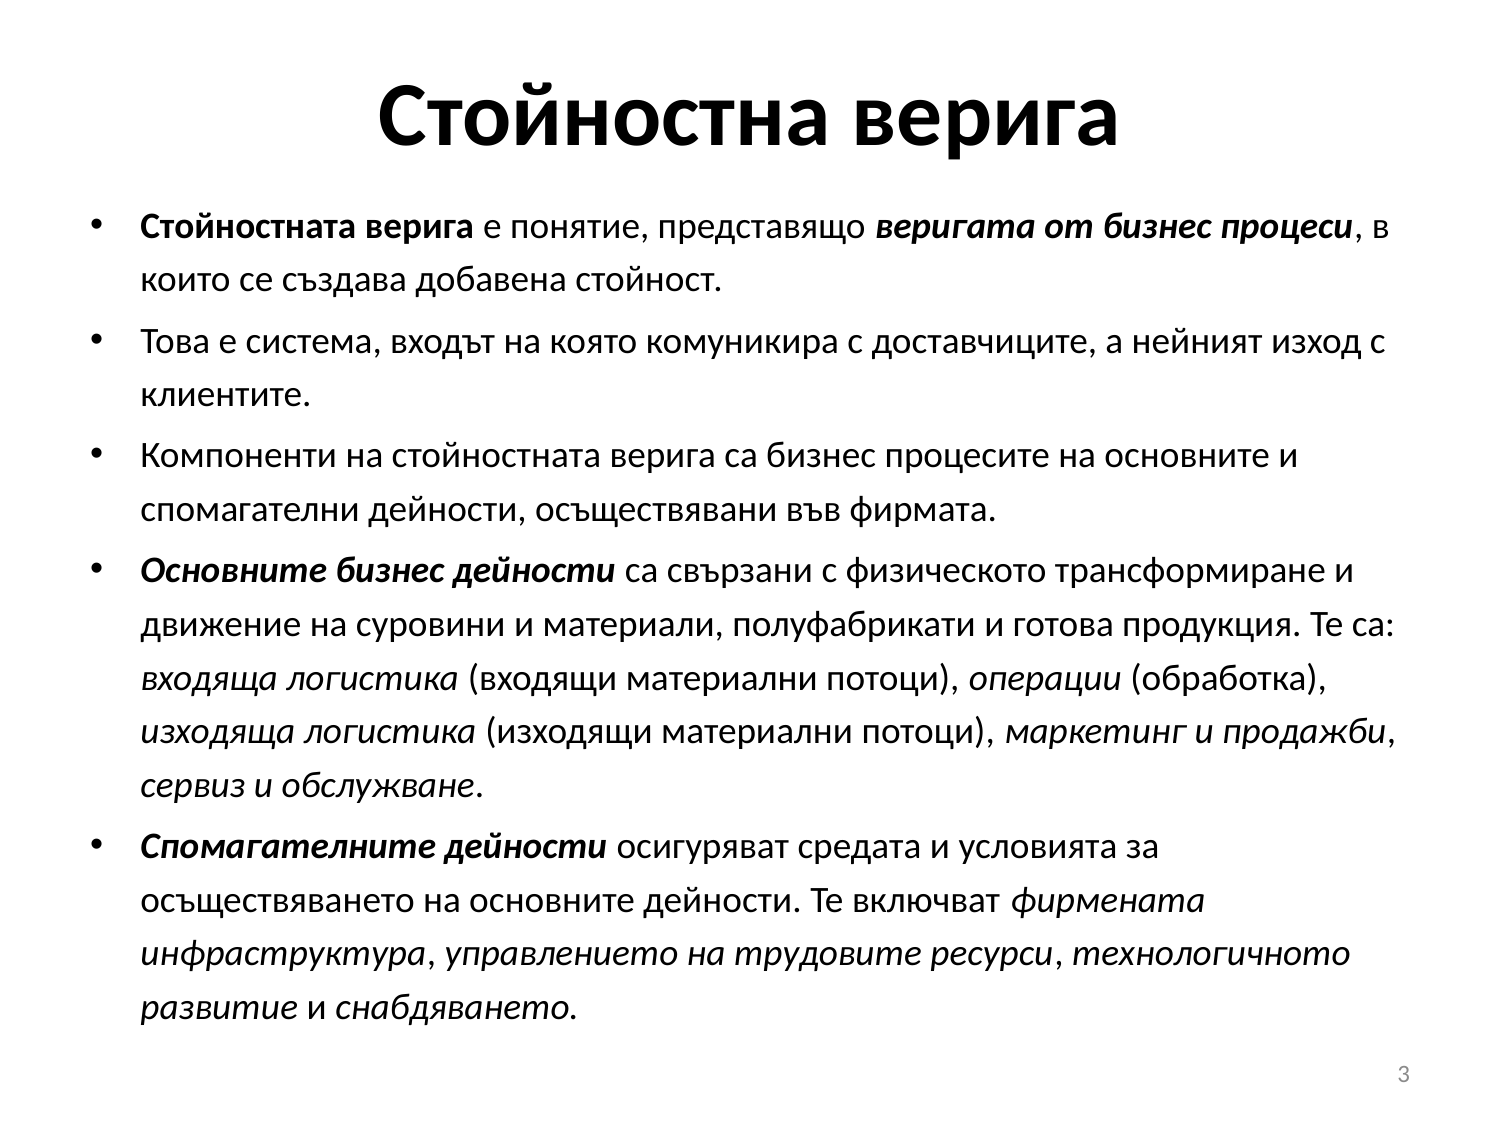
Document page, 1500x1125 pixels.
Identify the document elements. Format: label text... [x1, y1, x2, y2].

title Стойностна верига [75, 45, 1425, 173]
list Стойностната верига е понятие, представящо веригата от бизнес процеси, в които се създава добавена стойност. Това е система, входът на която комуникира с доставчиците, а нейният изход с клиентите. Компоненти на стойностната верига са бизнес процесите на основните и спомагателни дейности, осъществявани във фирмата. Основните бизнес дейности са свързани с физическото трансформиране и движение на суровини и материали, полуфабрикати и готова продукция. Те са: входяща логистика (входящи материални потоци), операции (обработка), изходяща логистика (изходящи материални потоци), маркетинг и продажби, сервиз и обслужване. Спомагателните дейности осигуряват средата и условията за осъществяването на основните дейности. Те включват фирмената инфраструктура, управлението на трудовите ресурси, технологичното развитие и снабдяването. [75, 184, 1425, 1047]
slide_number 3 [1074, 1042, 1425, 1103]
